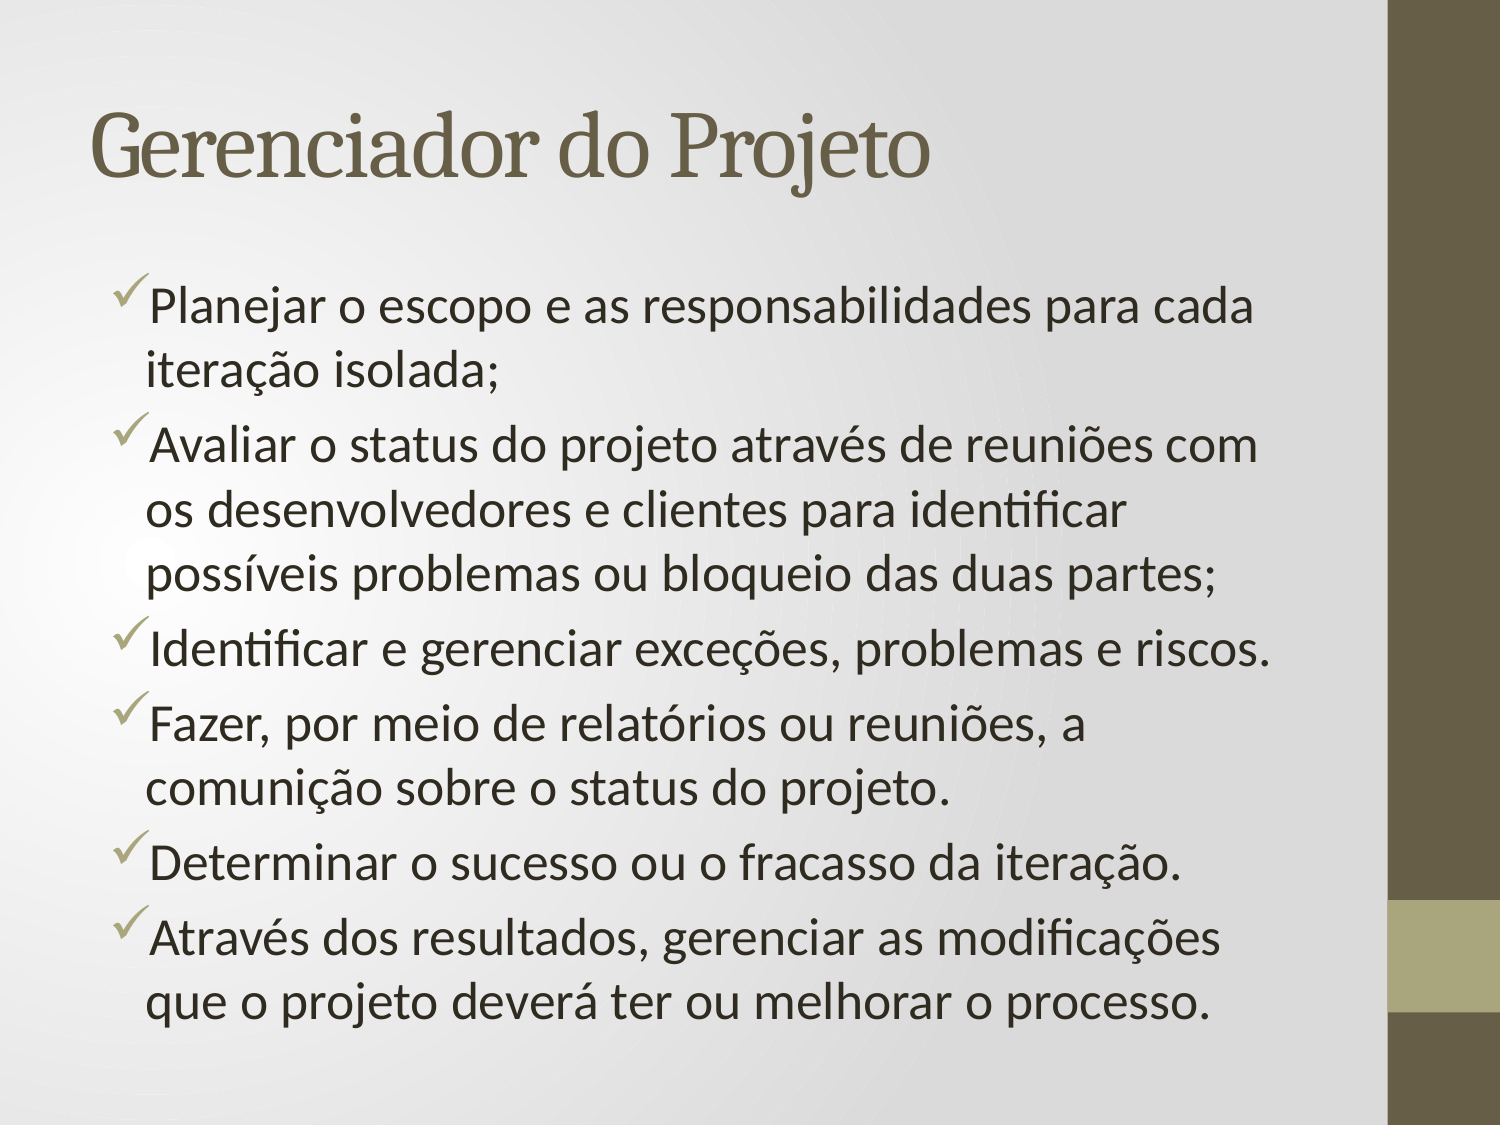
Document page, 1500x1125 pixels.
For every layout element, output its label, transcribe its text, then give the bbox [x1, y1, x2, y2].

title Gerenciador do Projeto [75, 45, 1325, 233]
list Planejar o escopo e as responsabilidades para cada iteração isolada; Avaliar o status do projeto através de reuniões com os desenvolvedores e clientes para identificar possíveis problemas ou bloqueio das duas partes; Identificar e gerenciar exceções, problemas e riscos. Fazer, por meio de relatórios ou reuniões, a comunição sobre o status do projeto. Determinar o sucesso ou o fracasso da iteração. Através dos resultados, gerenciar as modificações que o projeto deverá ter ou melhorar o processo. [75, 262, 1325, 1050]
